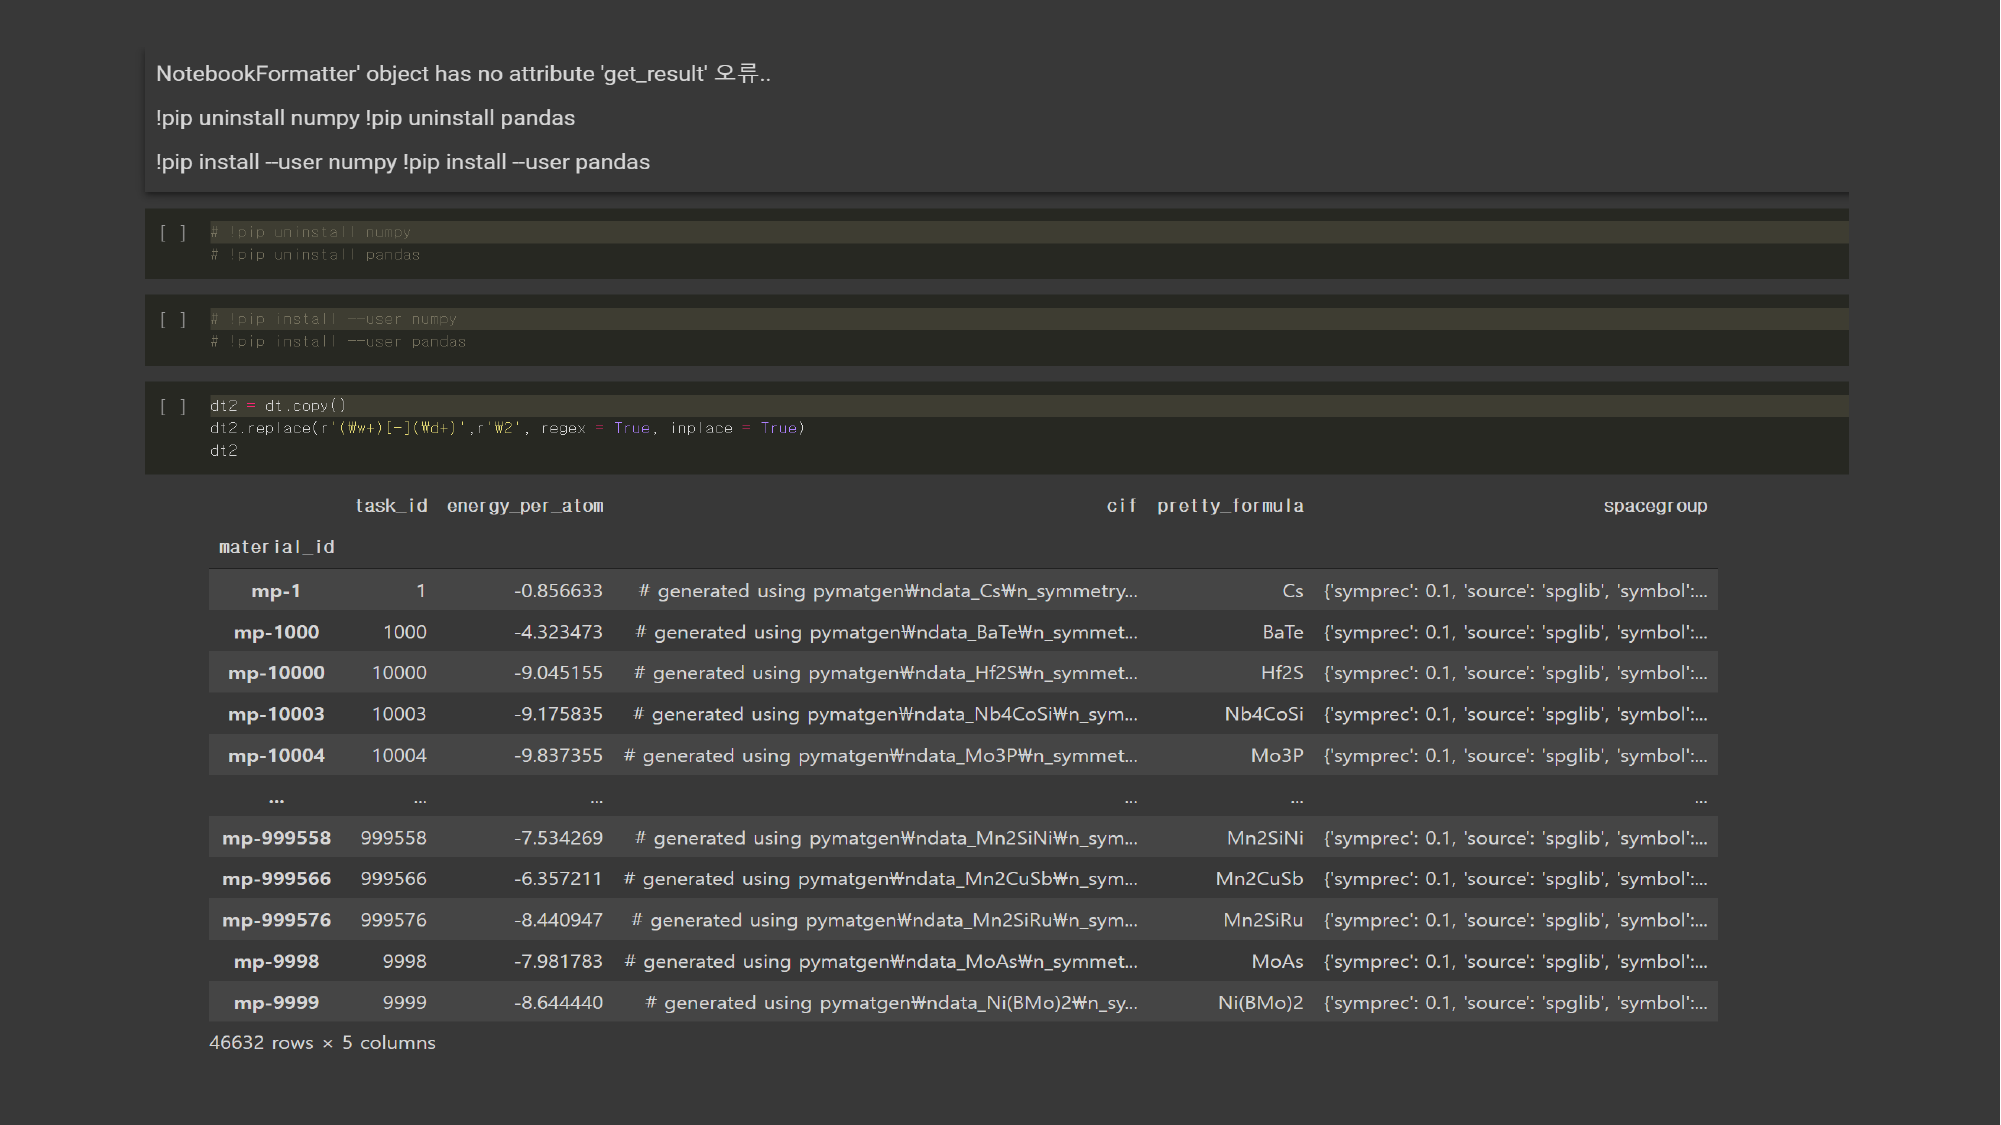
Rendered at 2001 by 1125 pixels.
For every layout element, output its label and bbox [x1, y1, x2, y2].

picture [129, 47, 1849, 1078]
